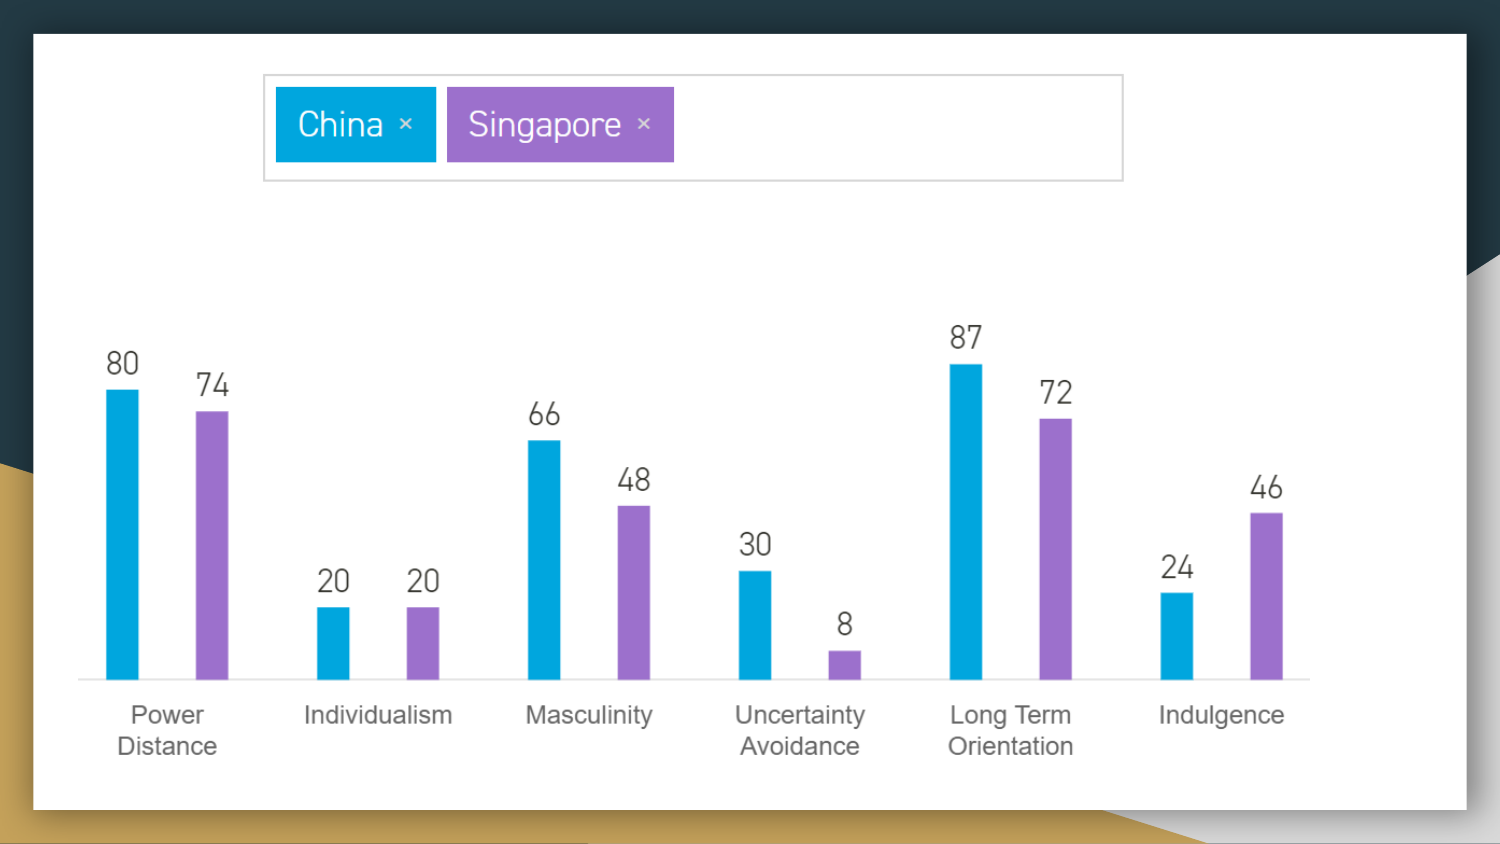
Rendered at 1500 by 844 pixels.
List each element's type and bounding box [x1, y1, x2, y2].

picture [78, 60, 1310, 770]
